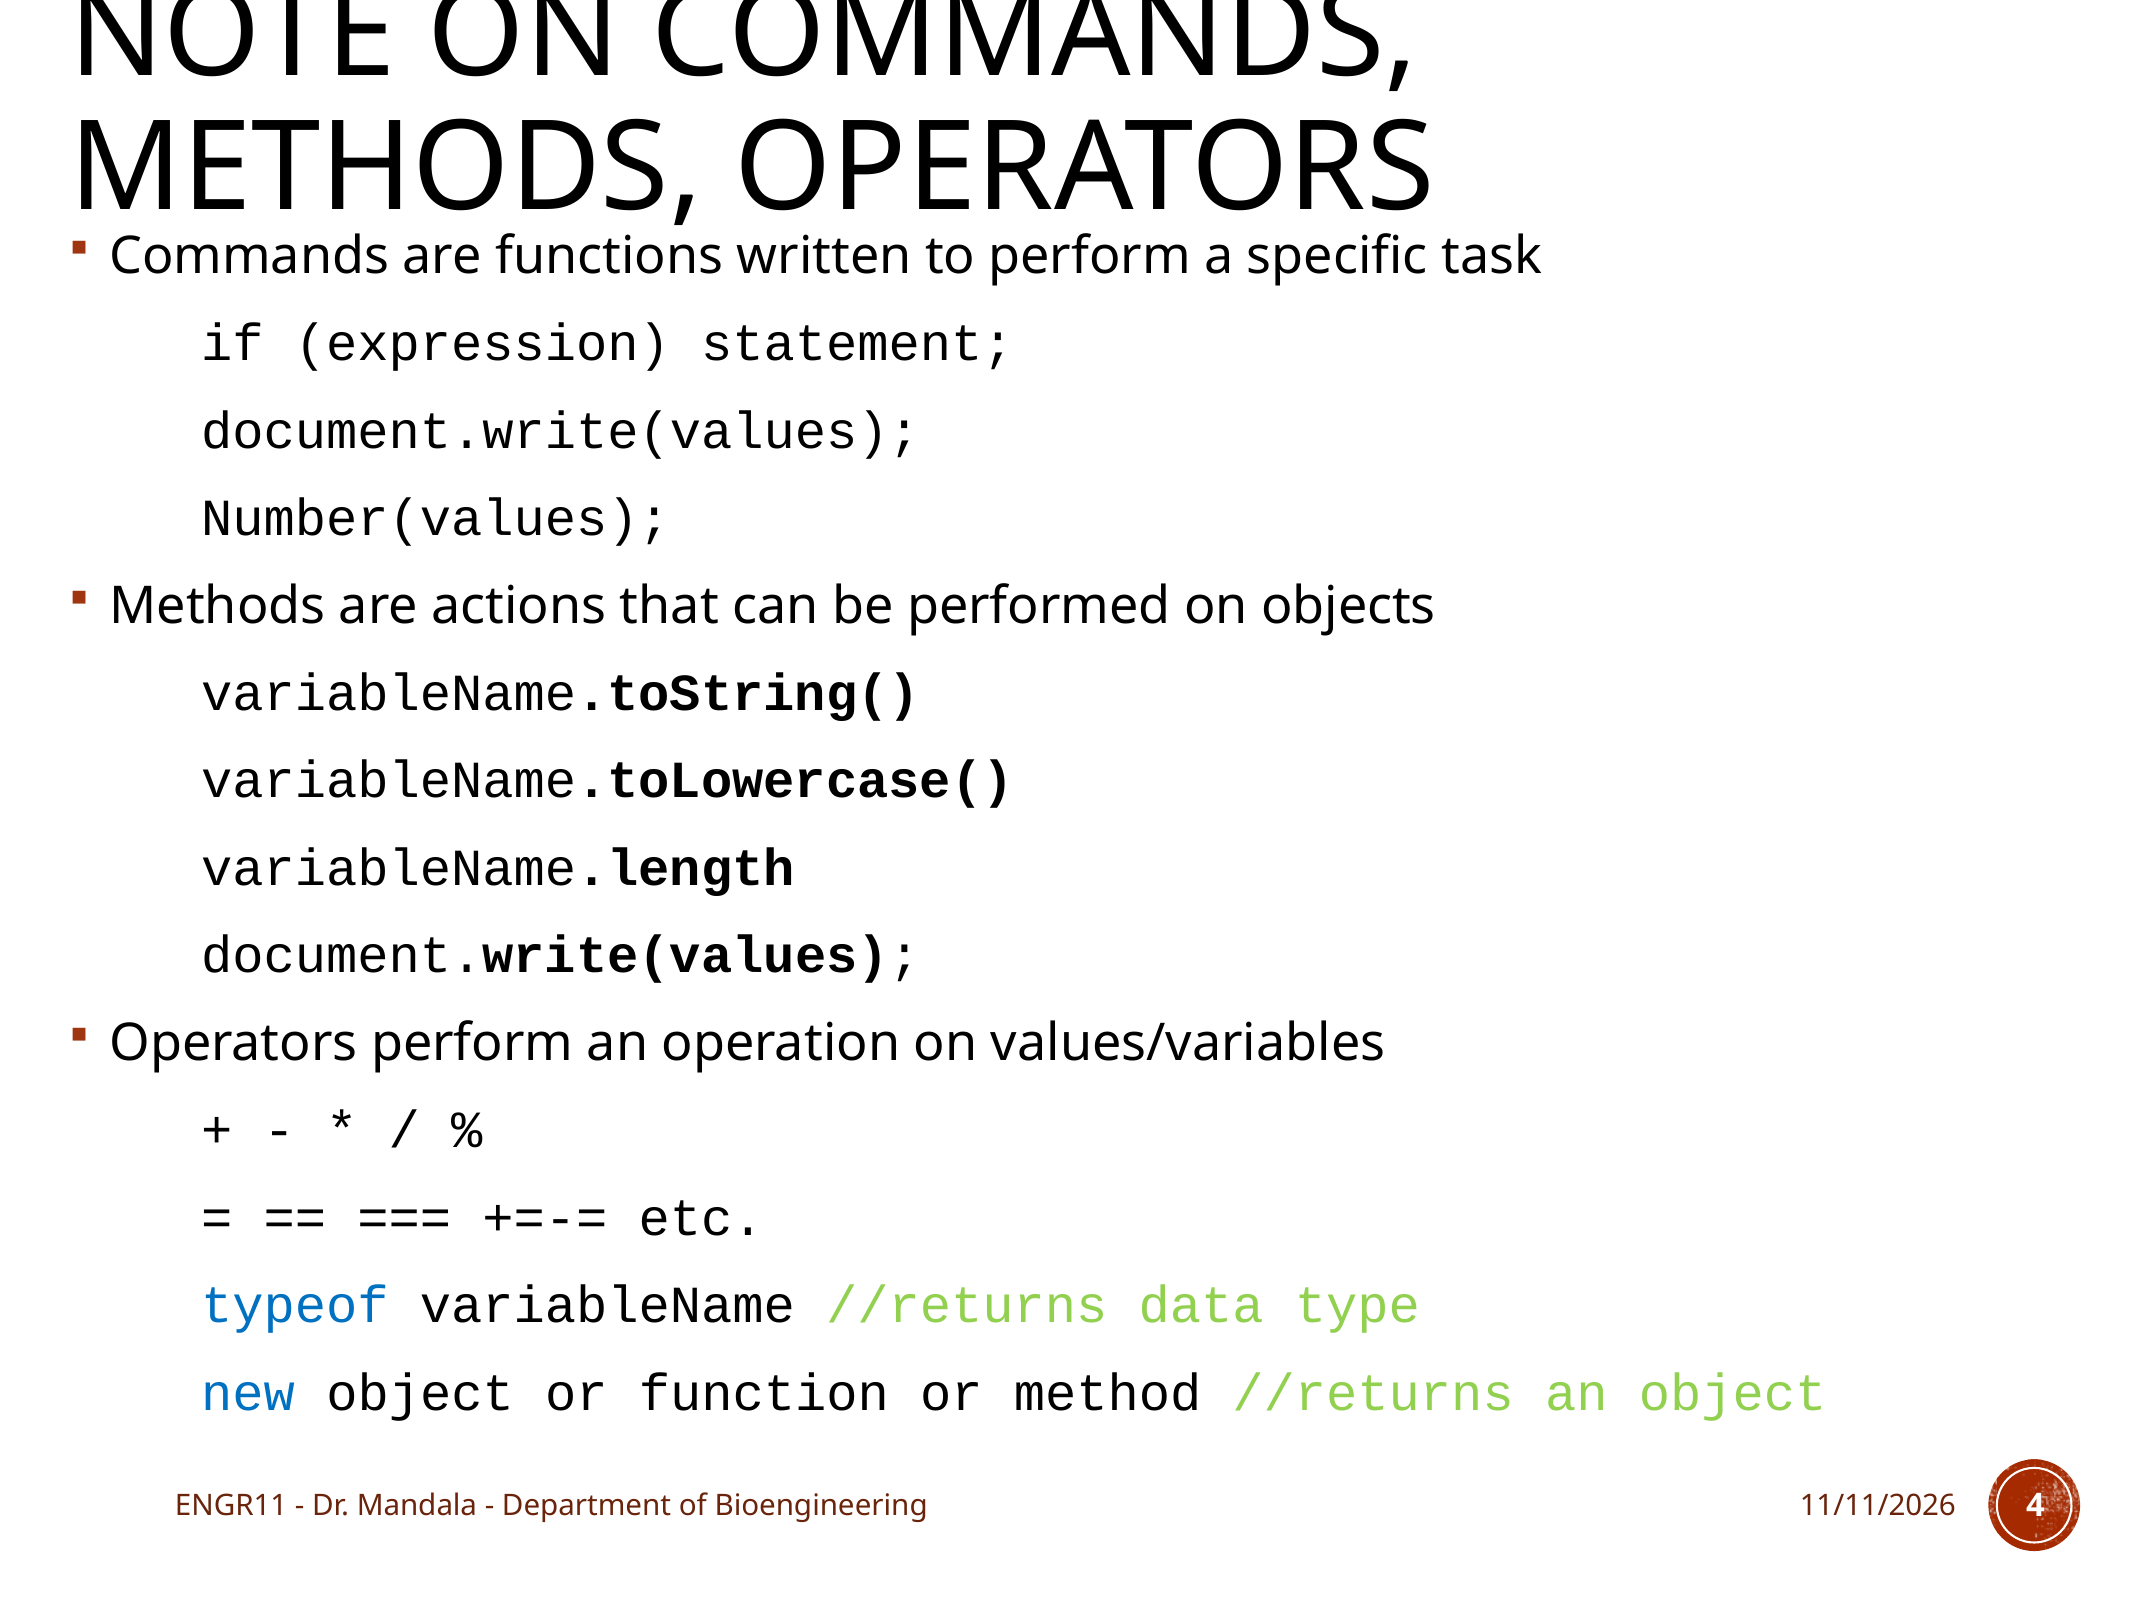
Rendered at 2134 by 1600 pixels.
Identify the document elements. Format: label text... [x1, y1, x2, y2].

list Commands are functions written to perform a specific task if (expression) statement; document.write(values); Number(values); Methods are actions that can be performed on objects variableName.toString() variableName.toLowercase() variableName.length document.write(values); Operators perform an operation on values/variables + - * / % = == === +=-= etc. typeof variableName //returns data type new object or function or method //returns an object [54, 220, 2092, 1440]
title Note on commands, methods, operators [54, 0, 2092, 205]
slide_number 4 [1979, 1463, 2092, 1549]
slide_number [1398, 1463, 1971, 1549]
footer ENGR11 - Dr. Mandala - Department of Bioengineering [159, 1463, 1268, 1549]
